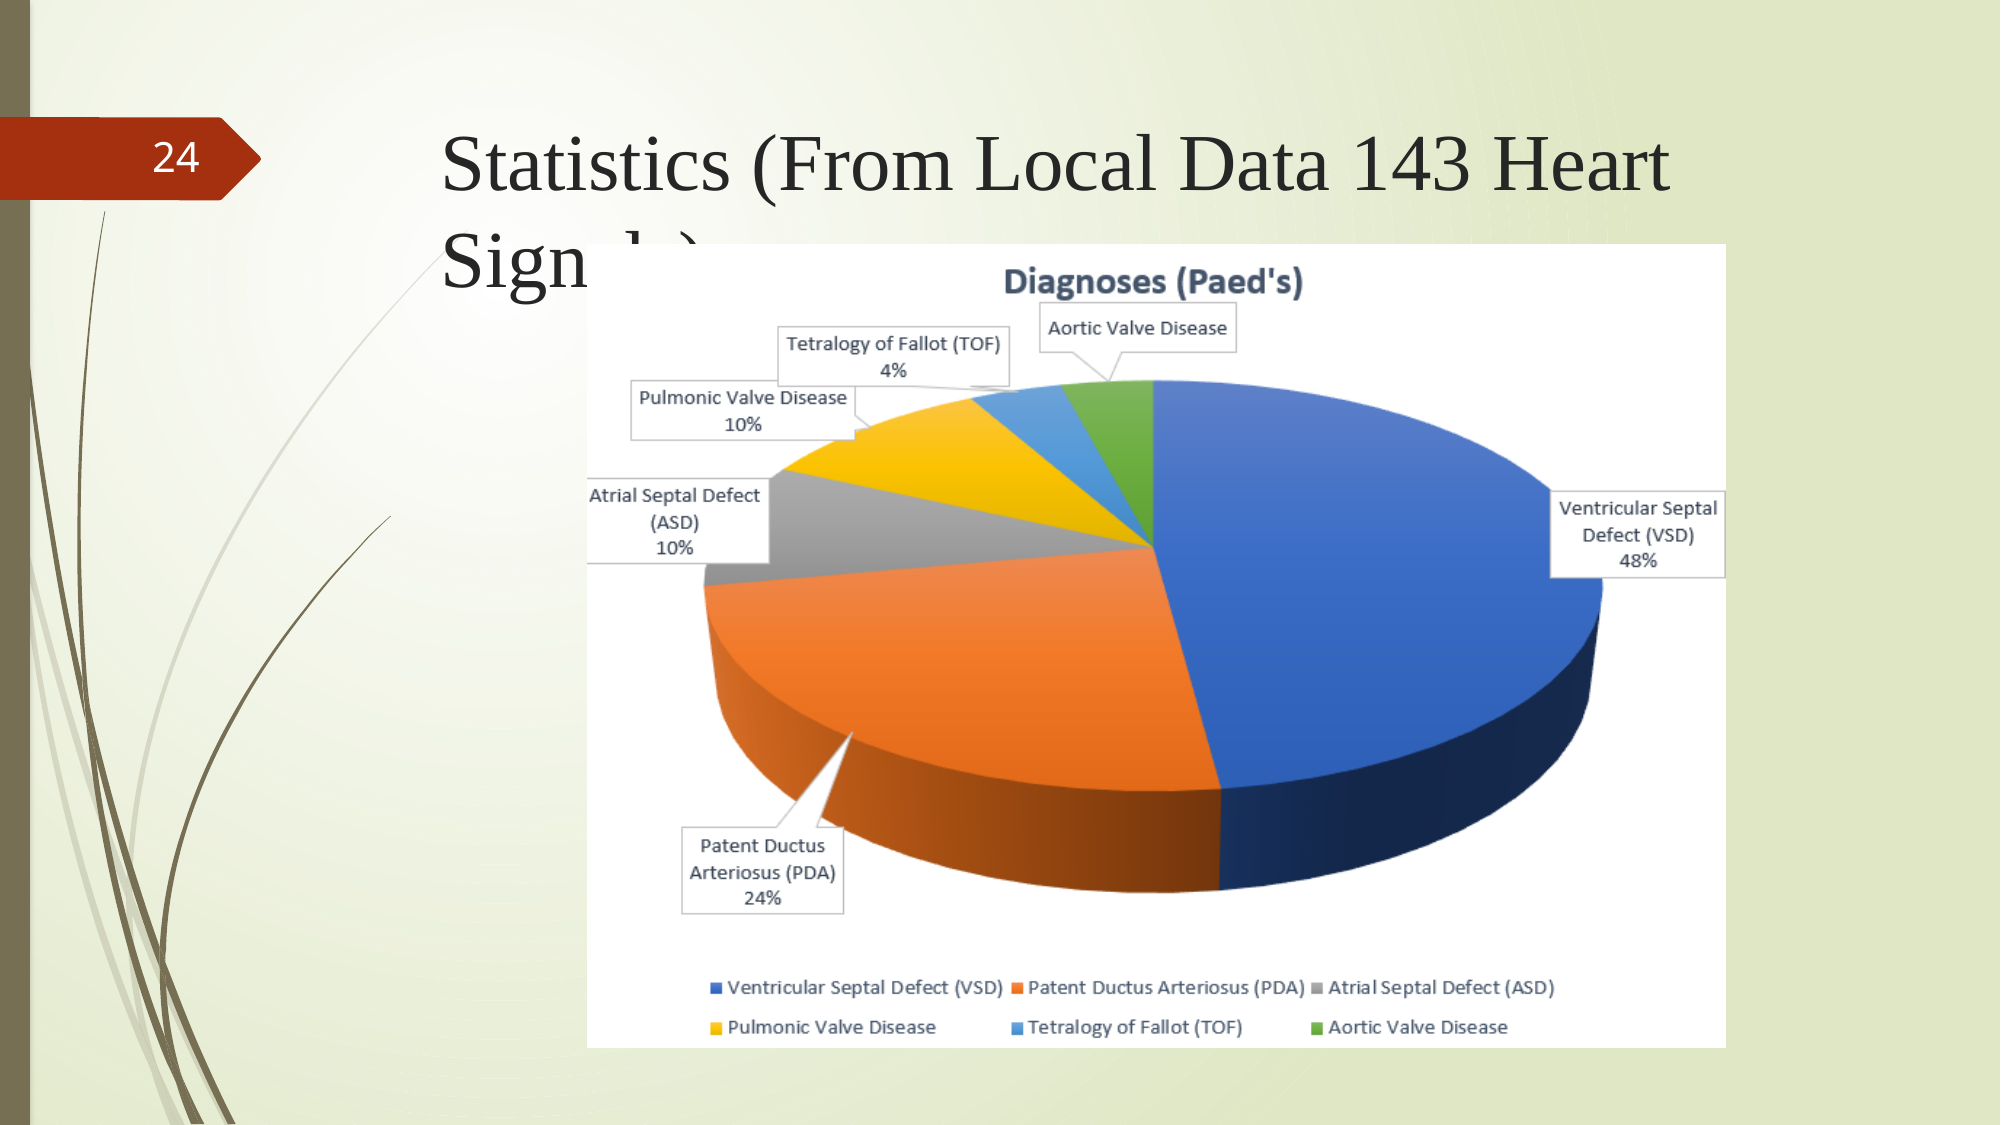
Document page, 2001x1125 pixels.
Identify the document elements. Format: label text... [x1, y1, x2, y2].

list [586, 244, 1726, 1048]
slide_number 24 [87, 129, 216, 190]
title Statistics (From Local Data 143 Heart Signals) [425, 102, 1888, 313]
